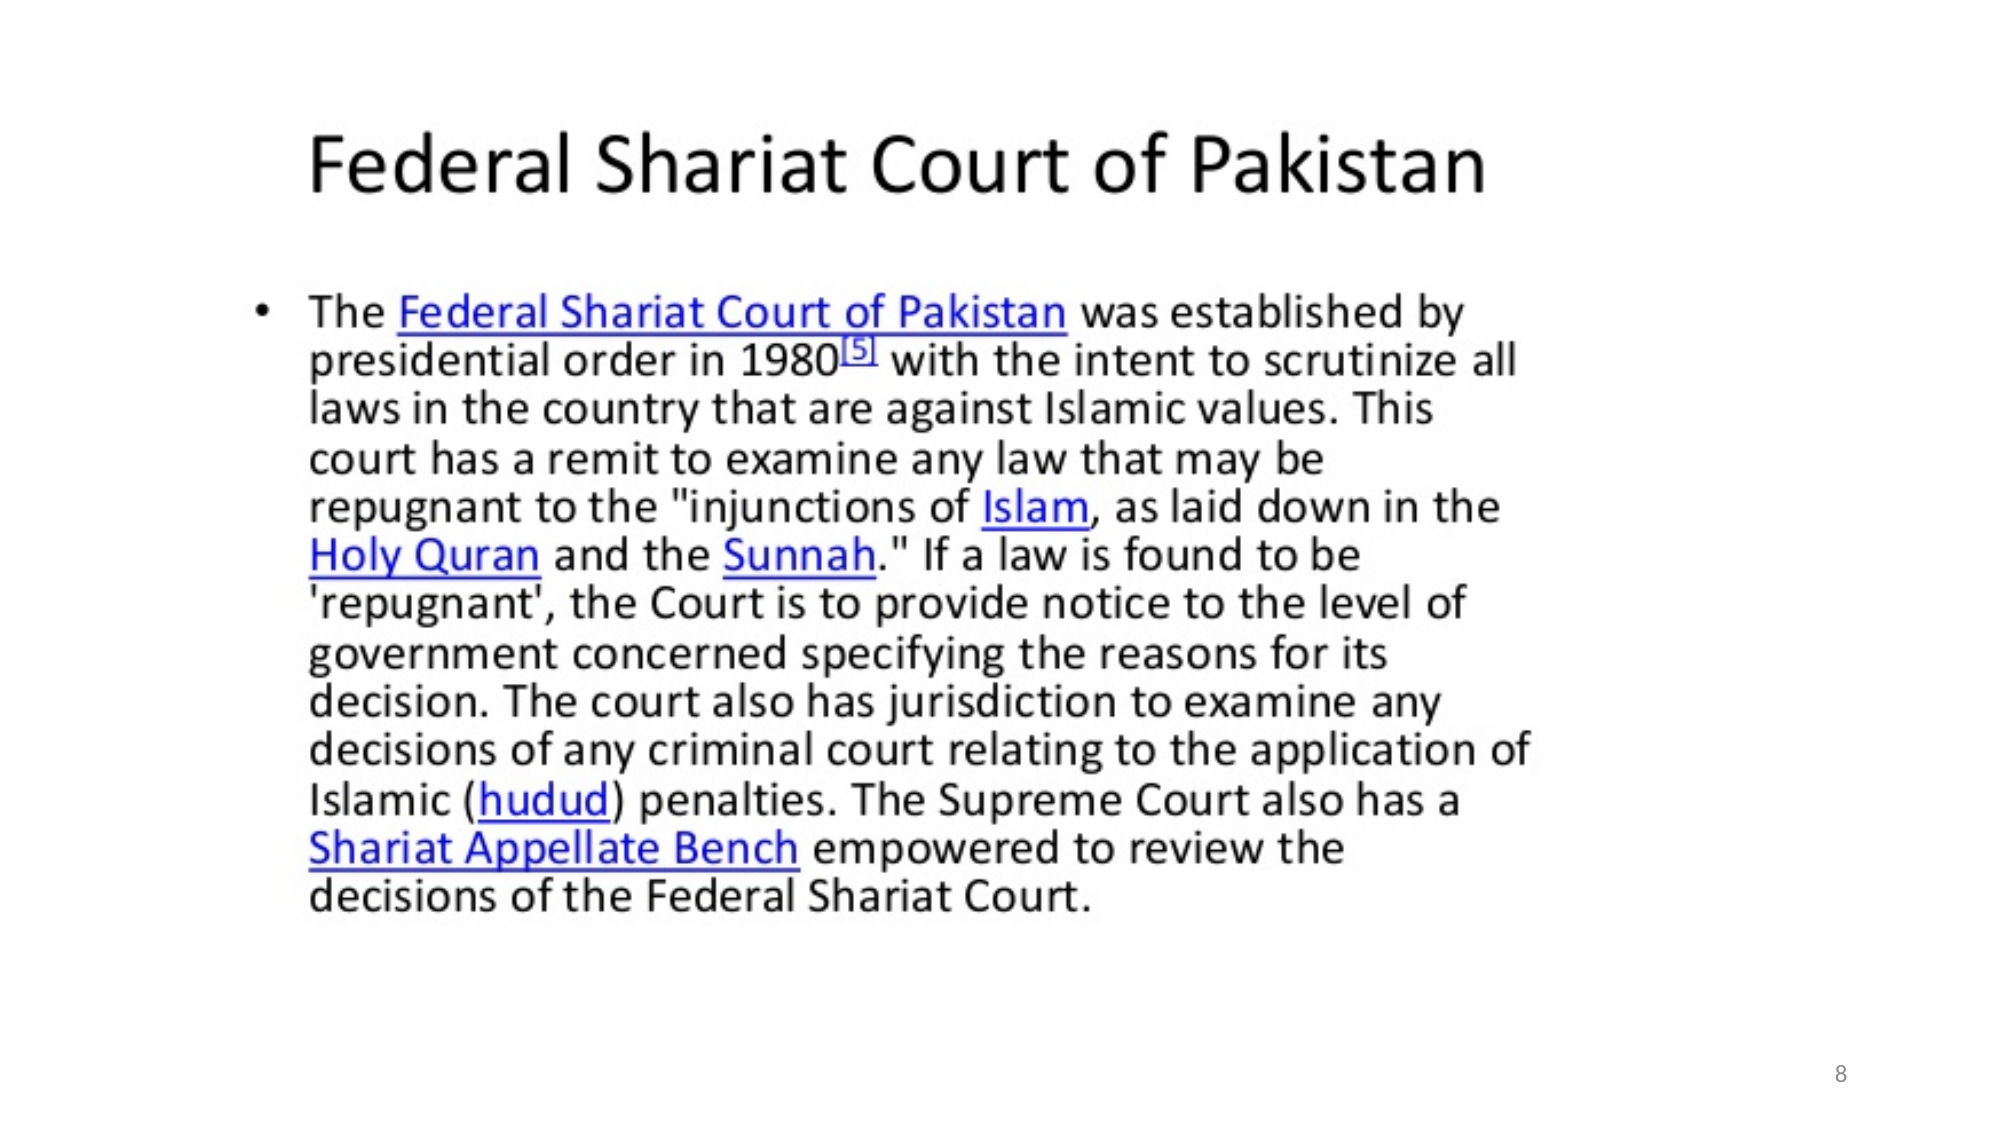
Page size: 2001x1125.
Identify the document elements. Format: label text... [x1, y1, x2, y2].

slide_number 8 [1628, 1042, 1863, 1103]
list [167, 28, 1628, 1125]
